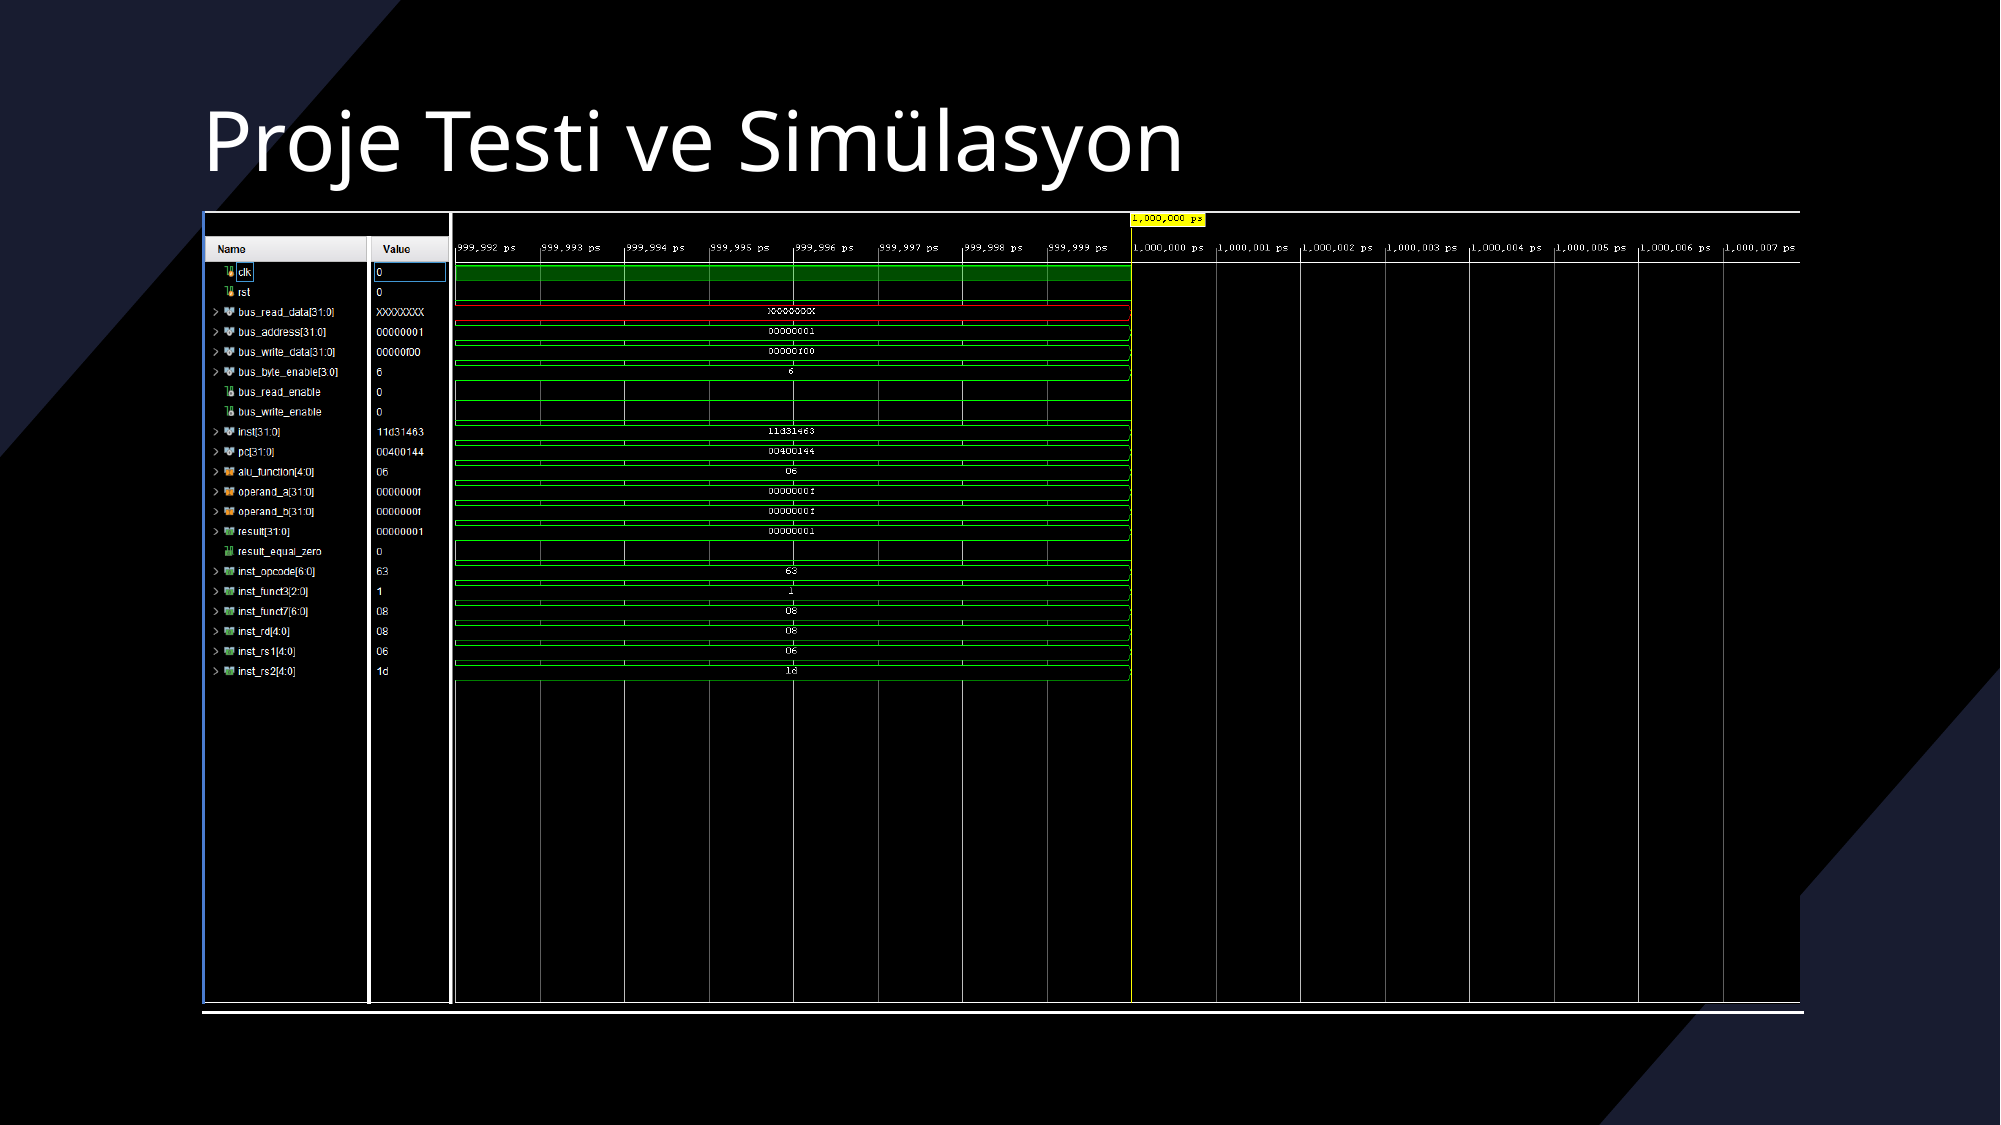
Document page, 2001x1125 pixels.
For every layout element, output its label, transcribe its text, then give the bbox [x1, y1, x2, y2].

title Proje Testi ve Simülasyon [187, 52, 1813, 225]
picture [202, 211, 1800, 1004]
